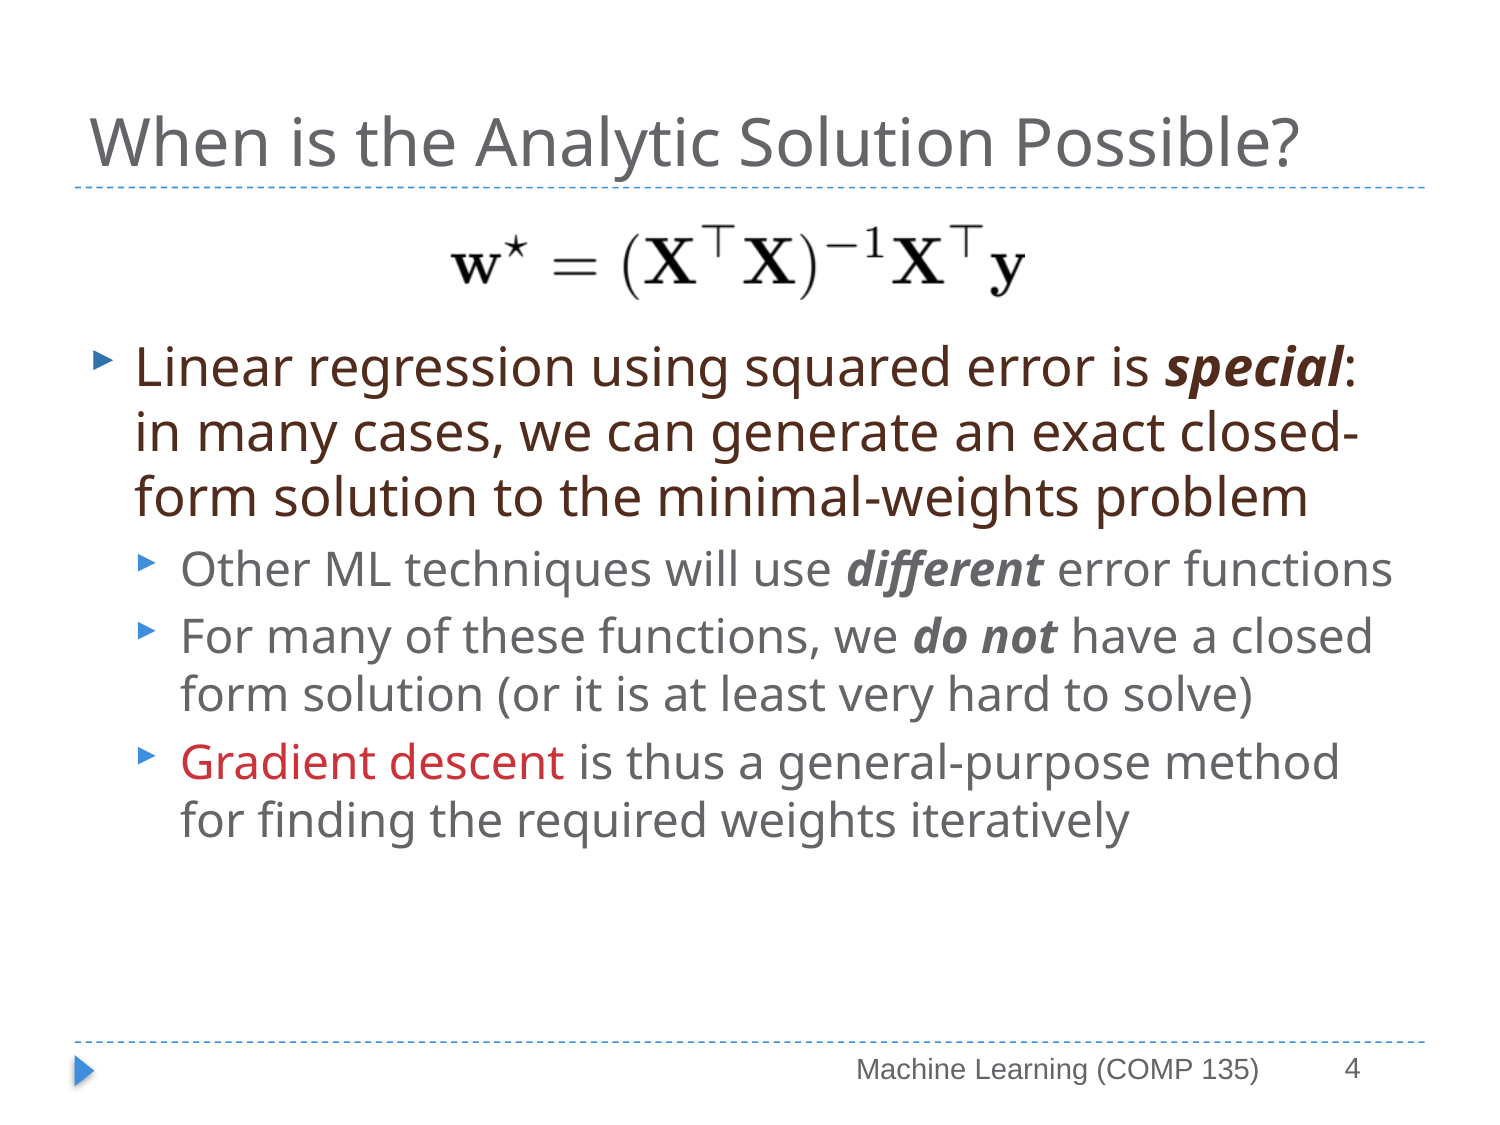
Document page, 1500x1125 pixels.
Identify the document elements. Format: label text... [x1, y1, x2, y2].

slide_number 4 [1212, 1042, 1376, 1103]
footer Machine Learning (COMP 135) [575, 1042, 1212, 1103]
picture [449, 223, 1026, 301]
title When is the Analytic Solution Possible? [75, 24, 1425, 188]
list Linear regression using squared error is special: in many cases, we can generate an exact closed-form solution to the minimal-weights problem Other ML techniques will use different error functions For many of these functions, we do not have a closed form solution (or it is at least very hard to solve) Gradient descent is thus a general-purpose method for finding the required weights iteratively [75, 324, 1425, 938]
